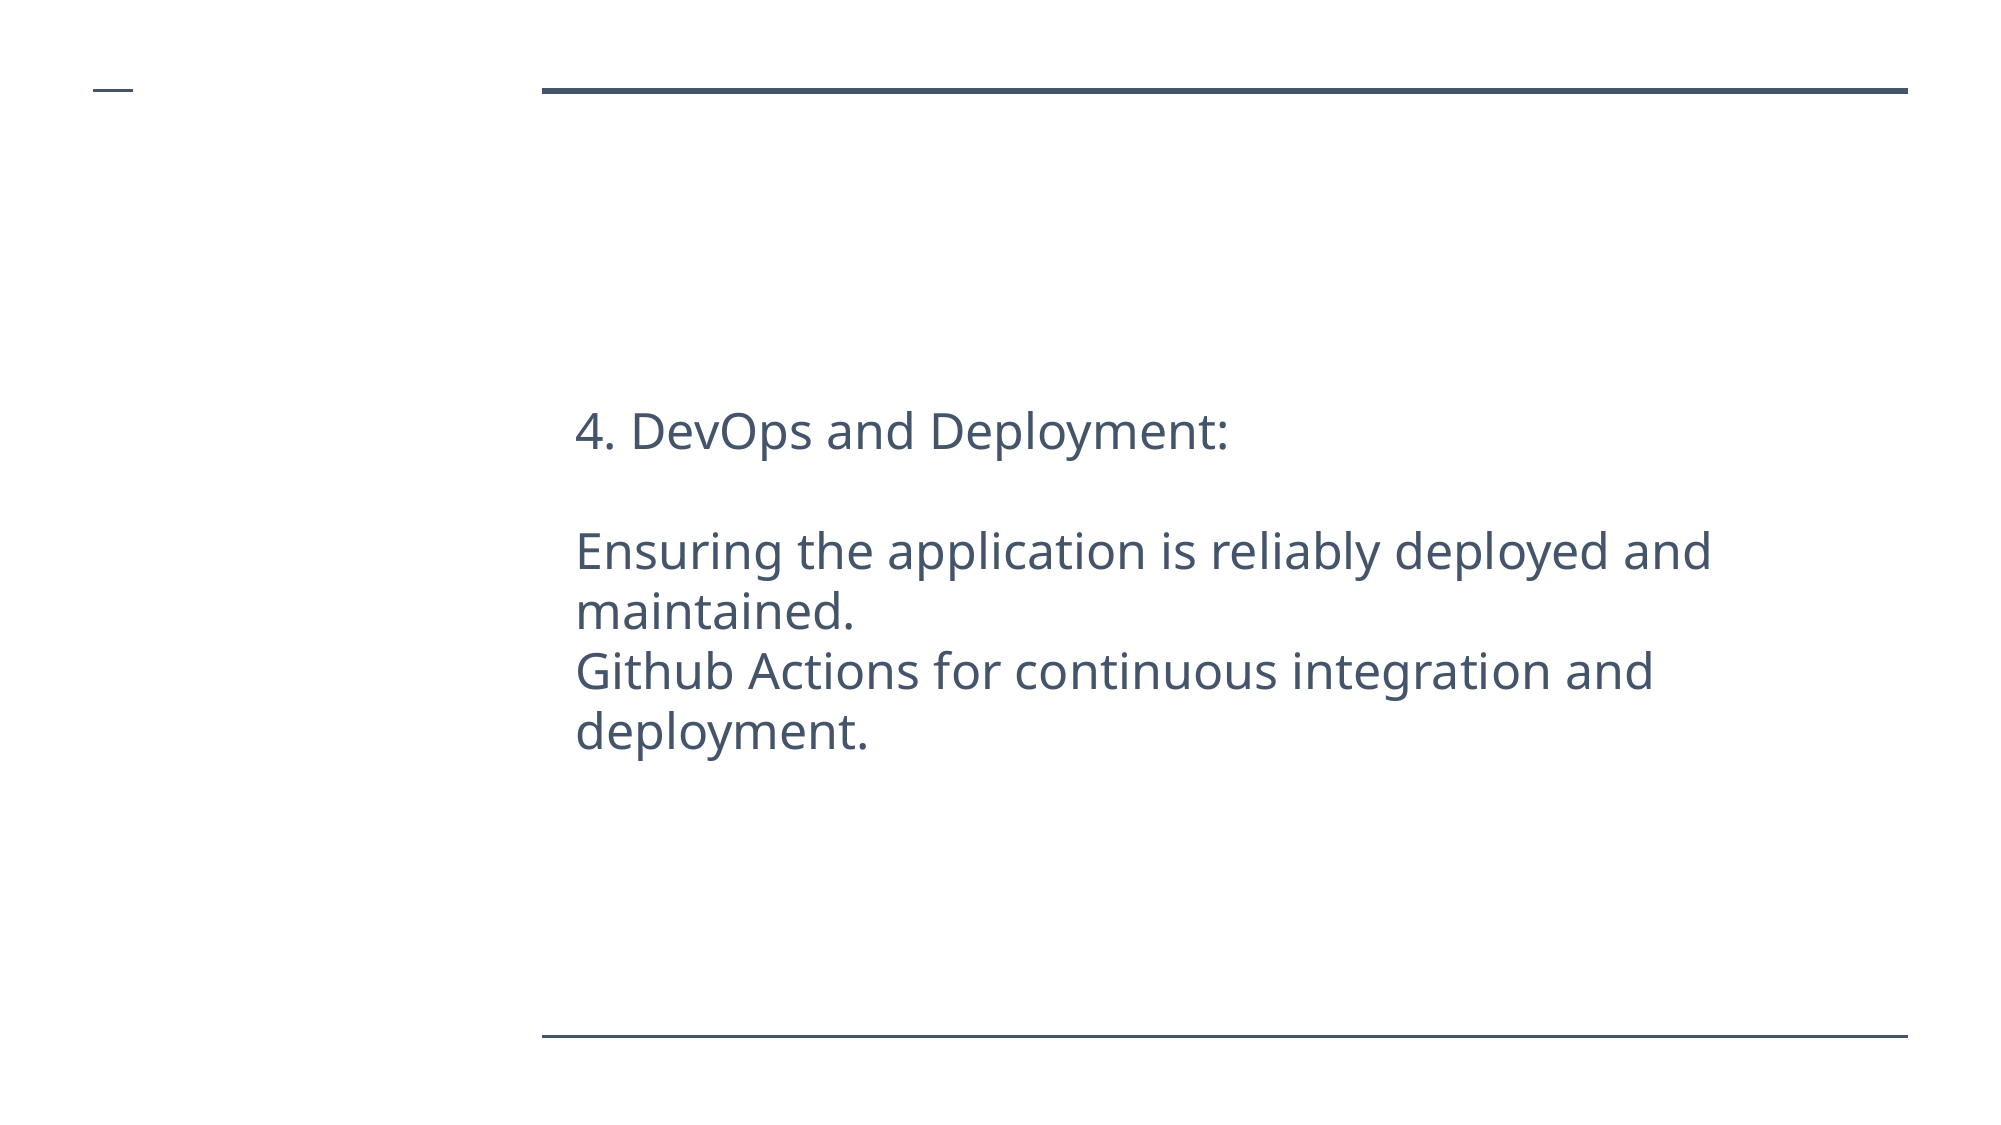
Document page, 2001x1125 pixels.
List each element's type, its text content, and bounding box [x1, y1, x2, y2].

text_box 4. DevOps and Deployment: Ensuring the application is reliably deployed and maintained. Github Actions for continuous integration and deployment. [555, 379, 1931, 670]
